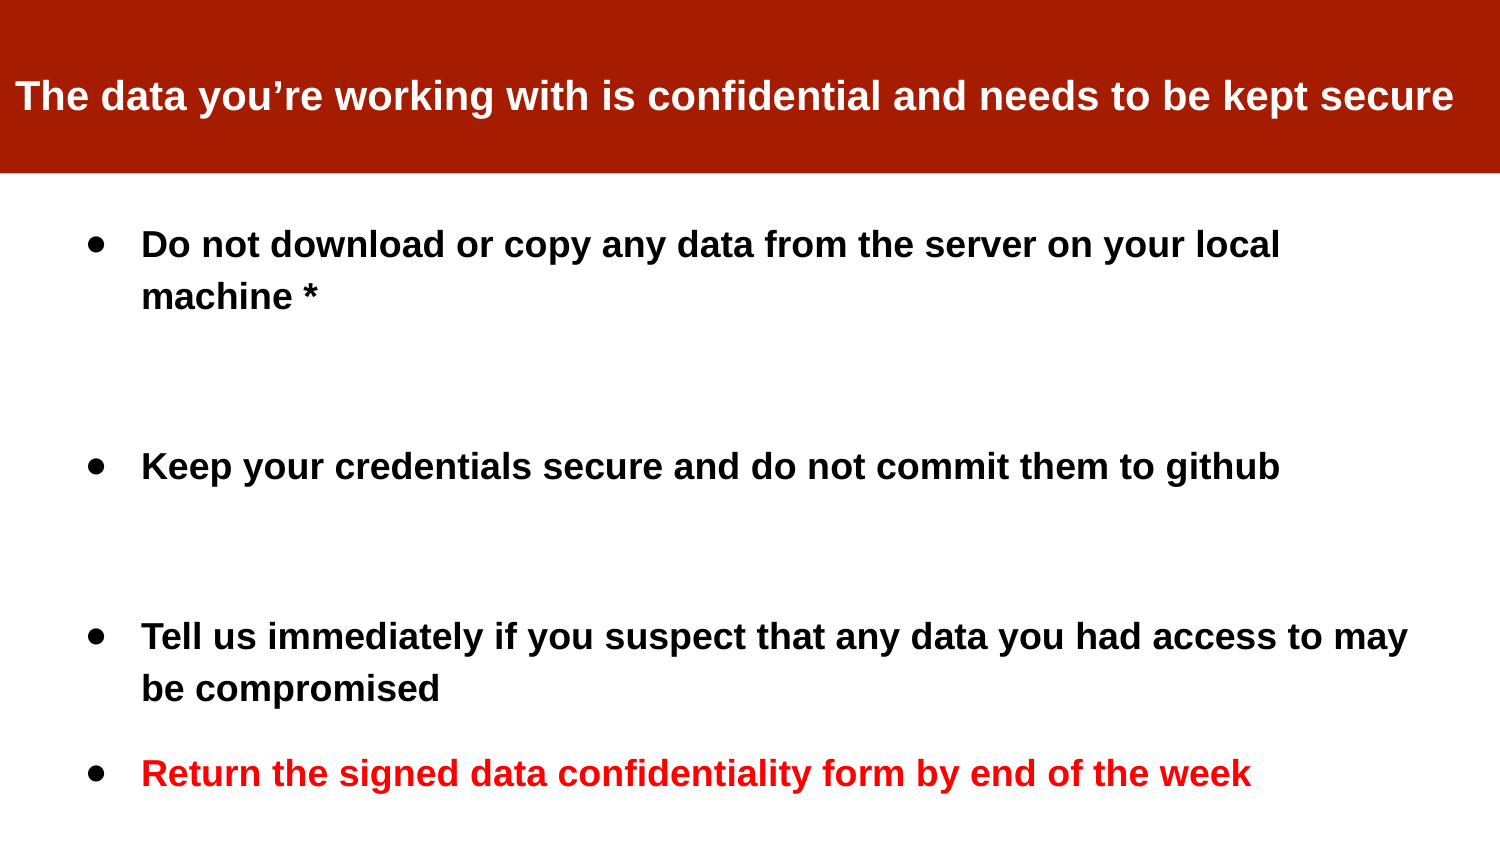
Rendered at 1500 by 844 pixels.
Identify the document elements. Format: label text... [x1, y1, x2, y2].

title The data you’re working with is confidential and needs to be kept secure [0, 46, 1500, 141]
list Do not download or copy any data from the server on your local machine * Keep your credentials secure and do not commit them to github Tell us immediately if you suspect that any data you had access to may be compromised Return the signed data confidentiality form by end of the week [51, 198, 1449, 760]
